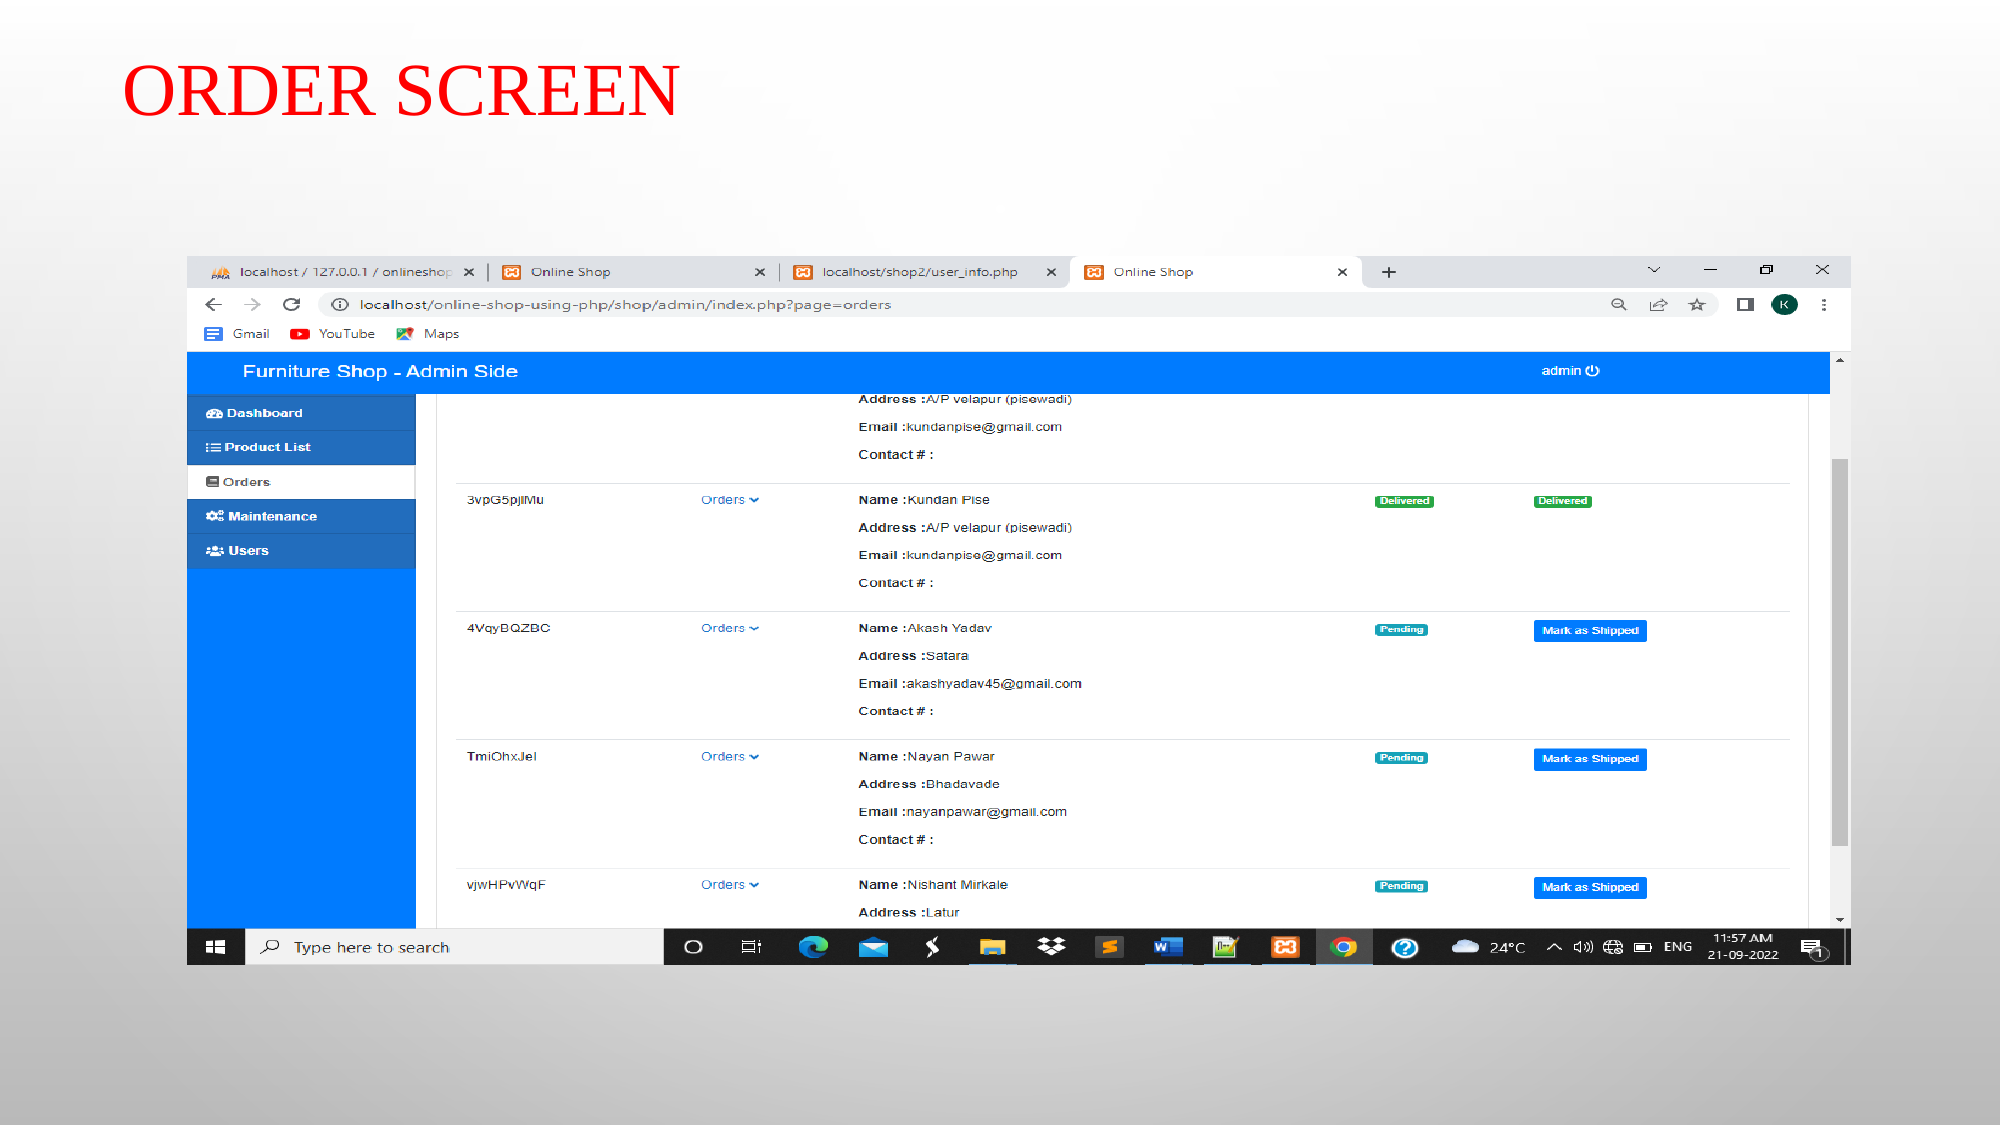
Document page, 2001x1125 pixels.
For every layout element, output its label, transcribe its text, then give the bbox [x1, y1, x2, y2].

picture [0, 0, 2000, 1125]
title ORDER Screen [0, 32, 1020, 150]
